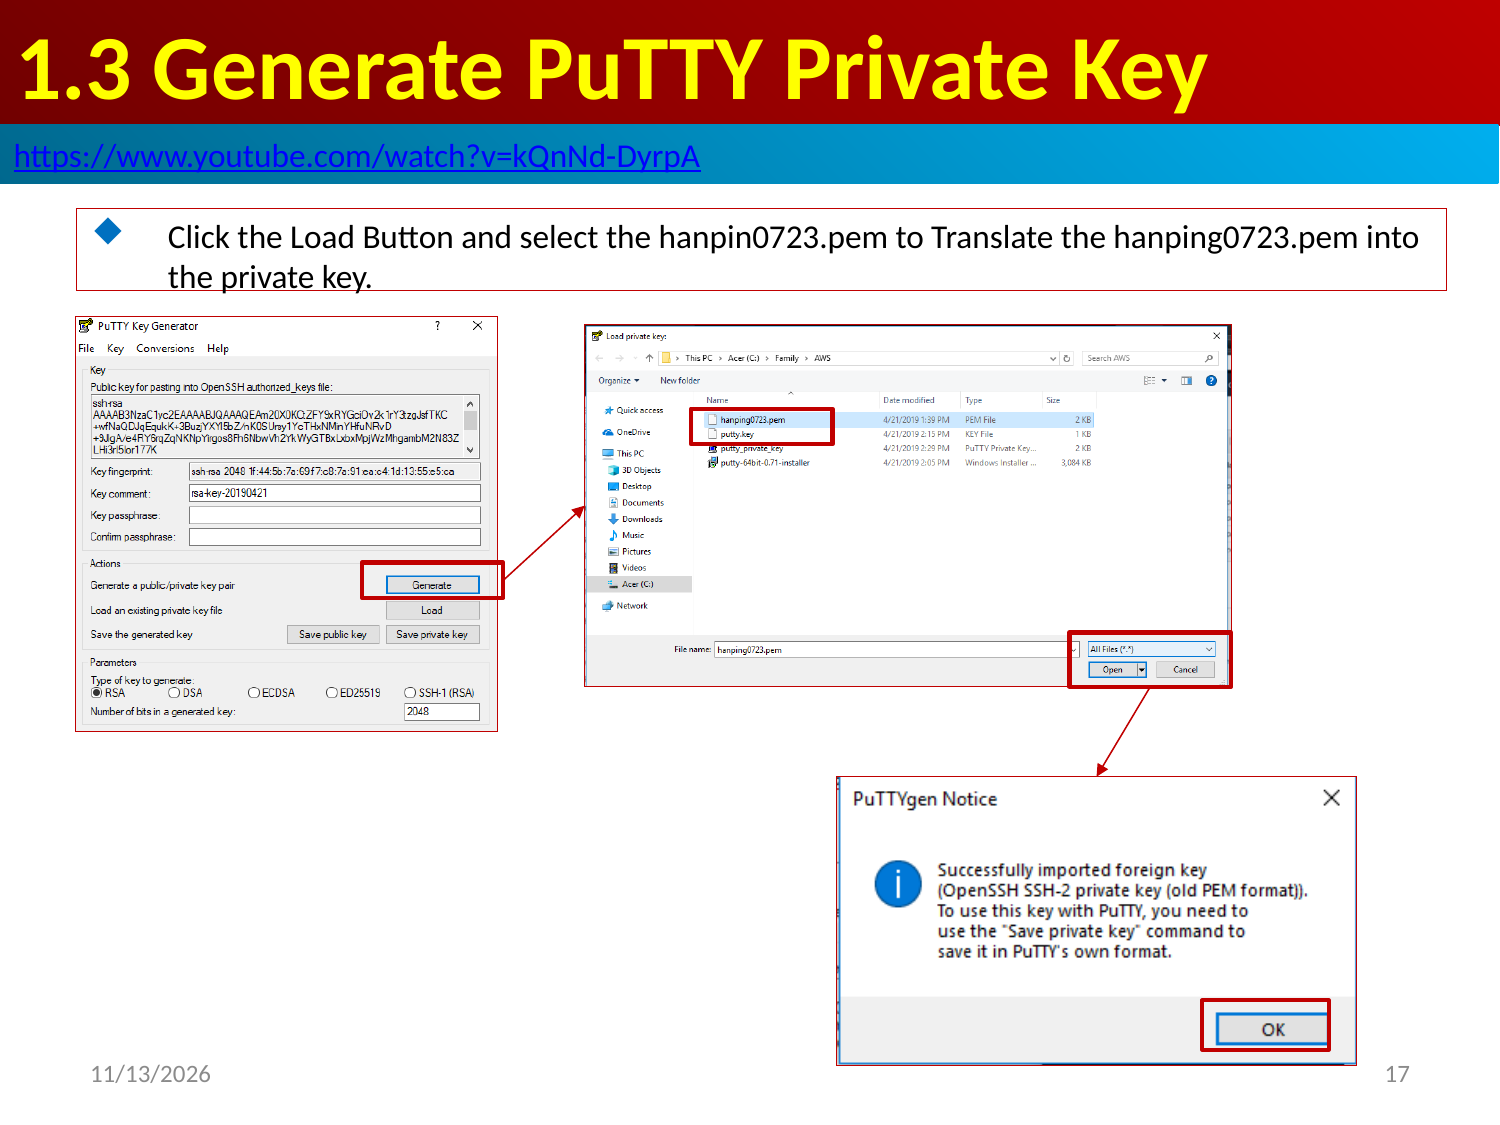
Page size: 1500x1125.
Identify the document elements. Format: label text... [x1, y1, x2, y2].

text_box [503, 505, 579, 581]
picture [74, 315, 498, 732]
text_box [1096, 686, 1151, 777]
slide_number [75, 1042, 425, 1103]
picture [836, 776, 1357, 1066]
title 1.3 Generate PuTTY Private Key [0, 0, 1500, 126]
slide_number 17 [1074, 1042, 1425, 1103]
picture [584, 324, 1232, 688]
subtitle Click the Load Button and select the hanpin0723.pem to Translate the hanping0723.pem into the private key. [76, 208, 1447, 291]
text_box https://www.youtube.com/watch?v=kQnNd-DyrpA [0, 124, 1499, 184]
